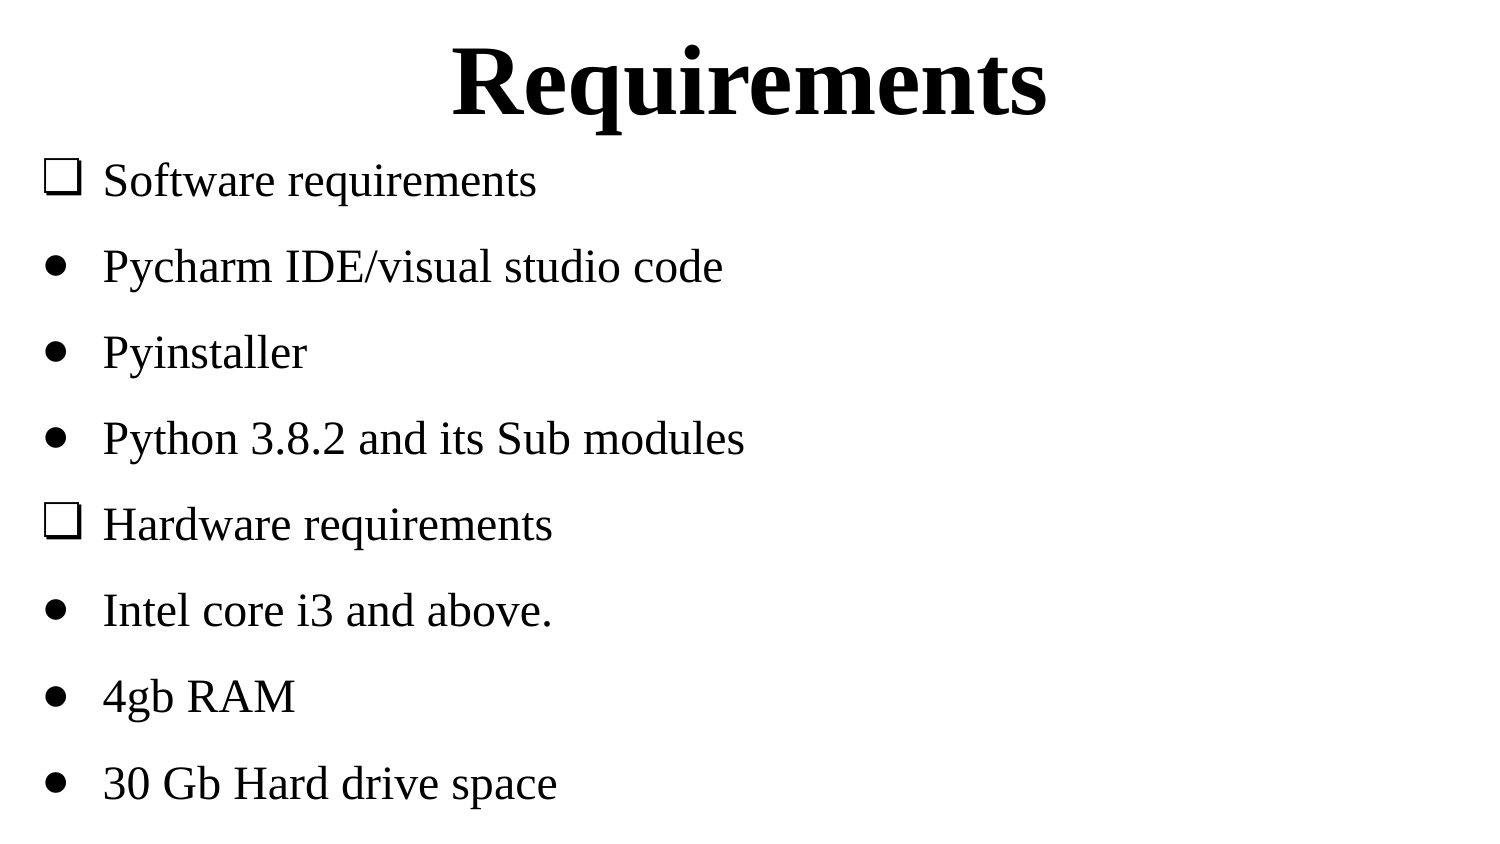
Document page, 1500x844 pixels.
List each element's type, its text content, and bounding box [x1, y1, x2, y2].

text_box Requirements [407, 0, 1093, 104]
text_box Software requirements Pycharm IDE/visual studio code Pyinstaller Python 3.8.2 and its Sub modules Hardware requirements Intel core i3 and above. 4gb RAM 30 Gb Hard drive space [12, 104, 1500, 824]
